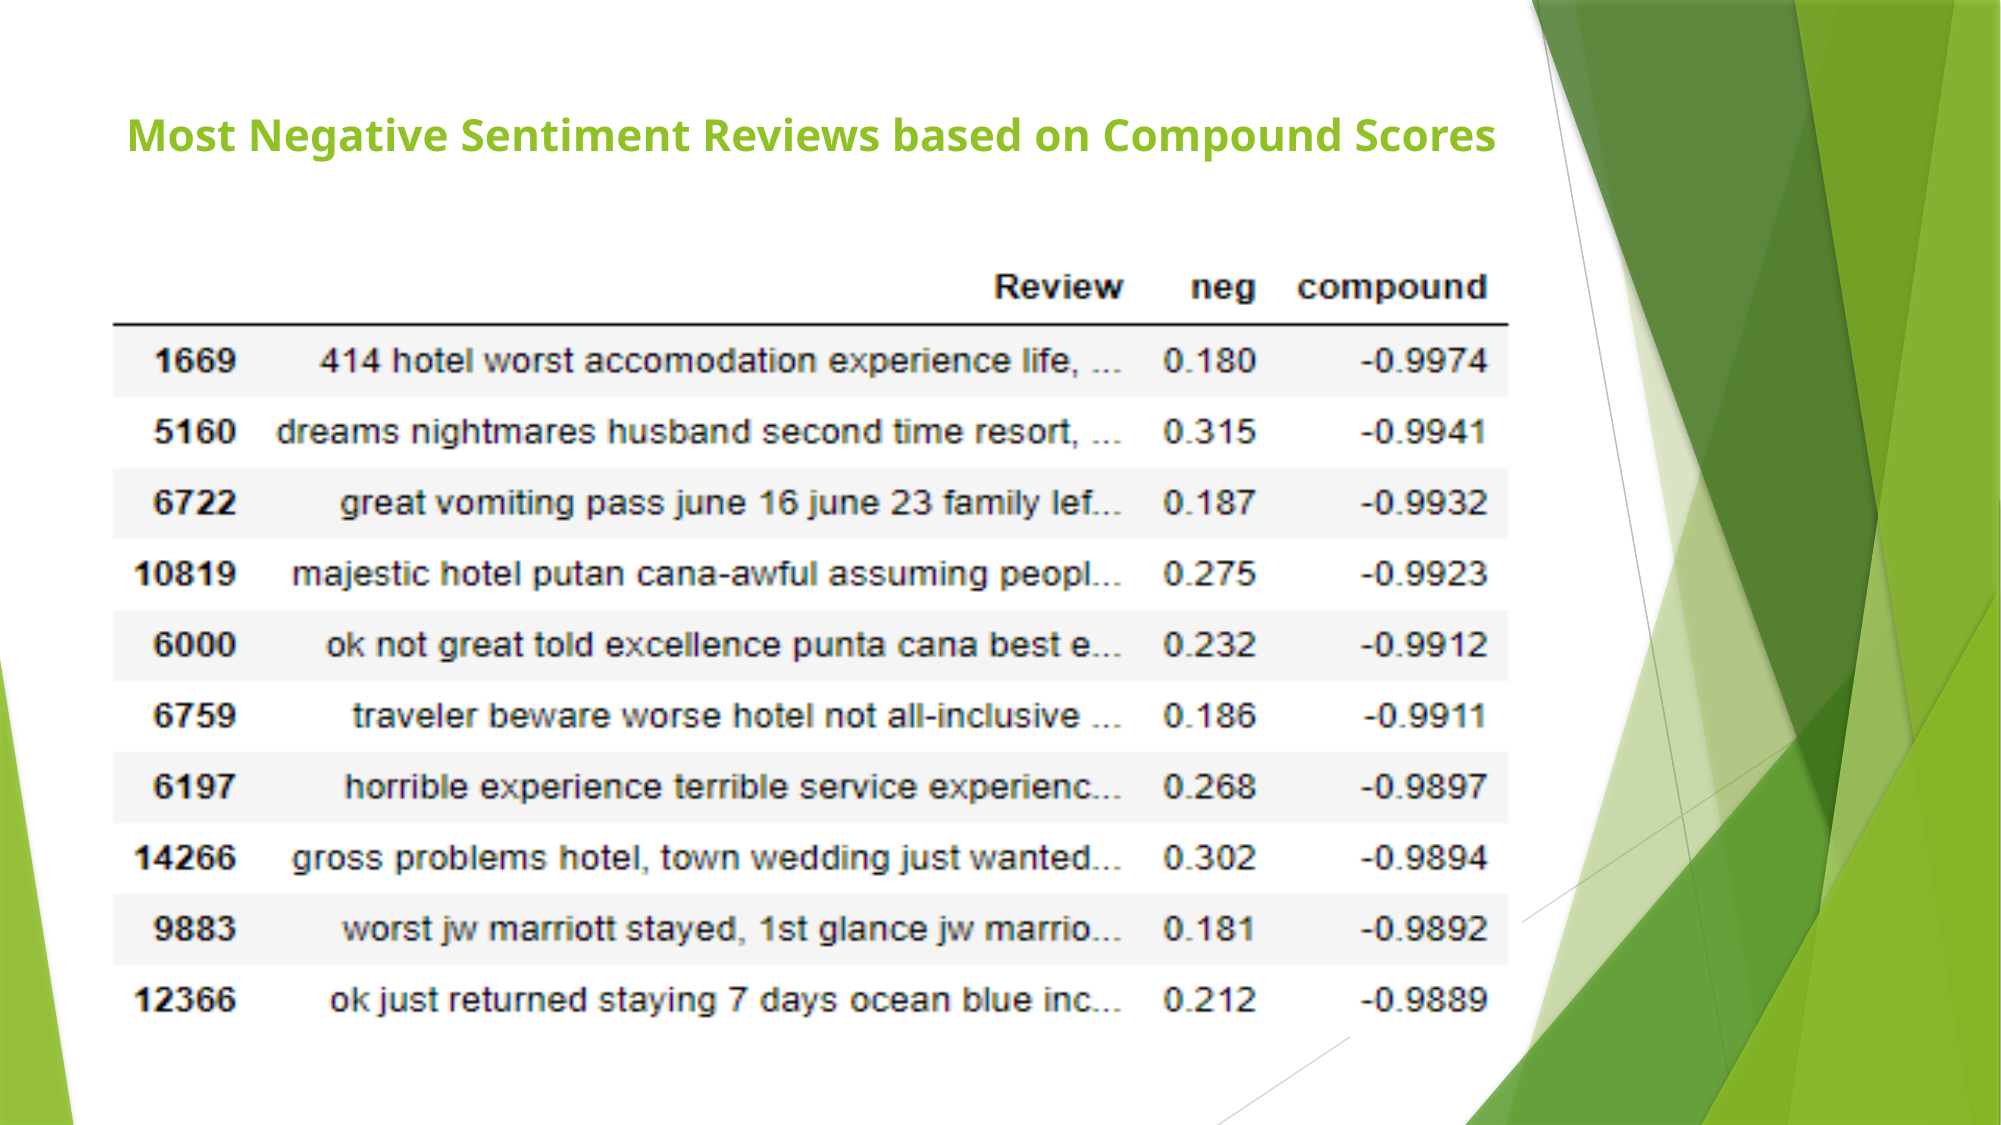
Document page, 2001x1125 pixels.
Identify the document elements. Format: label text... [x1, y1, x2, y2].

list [110, 263, 1522, 1038]
title Most Negative Sentiment Reviews based on Compound Scores [111, 99, 1522, 263]
